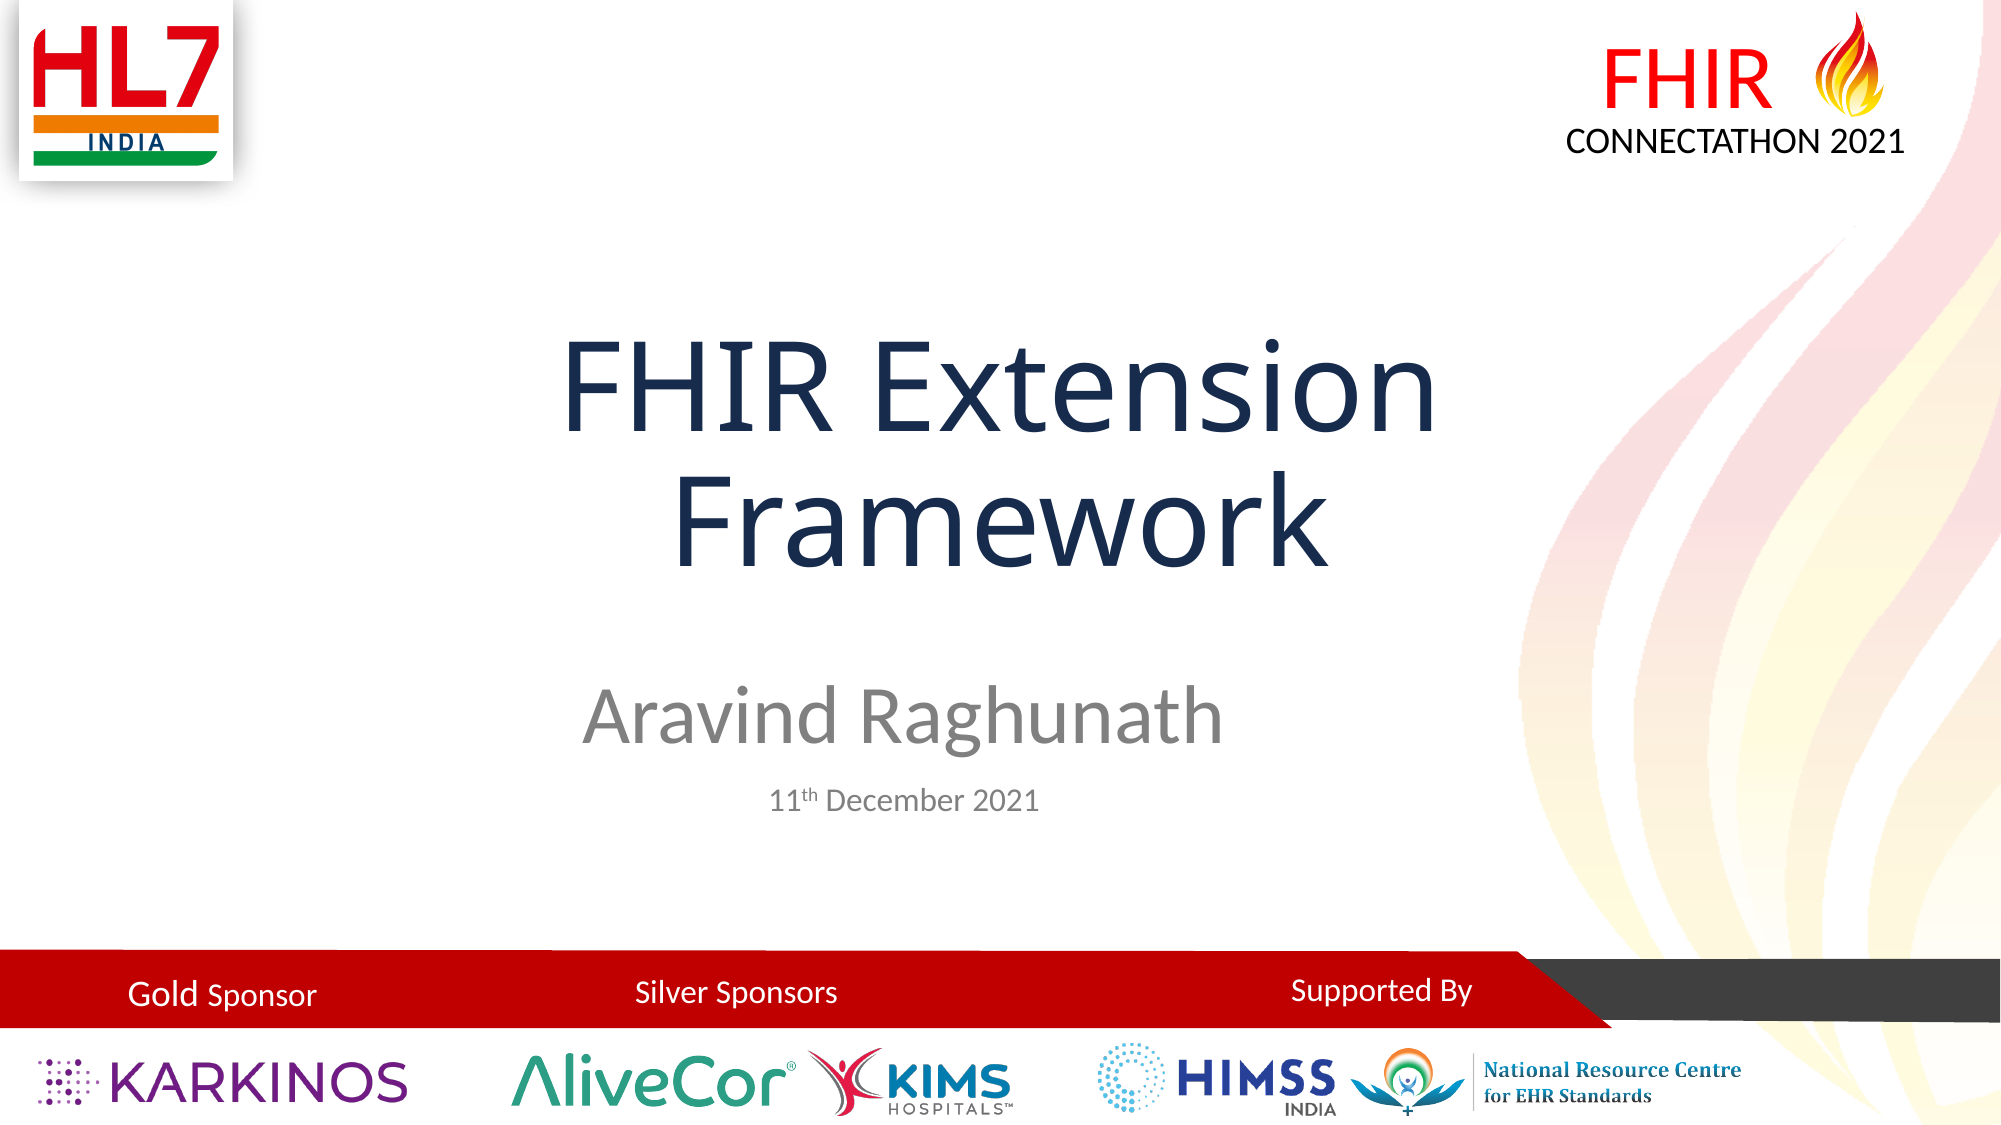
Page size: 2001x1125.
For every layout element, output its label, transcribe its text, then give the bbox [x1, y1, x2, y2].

picture [806, 1048, 1015, 1116]
picture [511, 1053, 796, 1107]
picture [1350, 1048, 1741, 1116]
picture [1097, 1043, 1340, 1122]
picture [34, 27, 218, 165]
title FHIR Extension Framework [249, 209, 1750, 601]
picture [1799, 9, 1907, 118]
picture [38, 1059, 407, 1105]
subtitle Aravind Raghunath 11th December 2021 [101, 664, 1707, 936]
